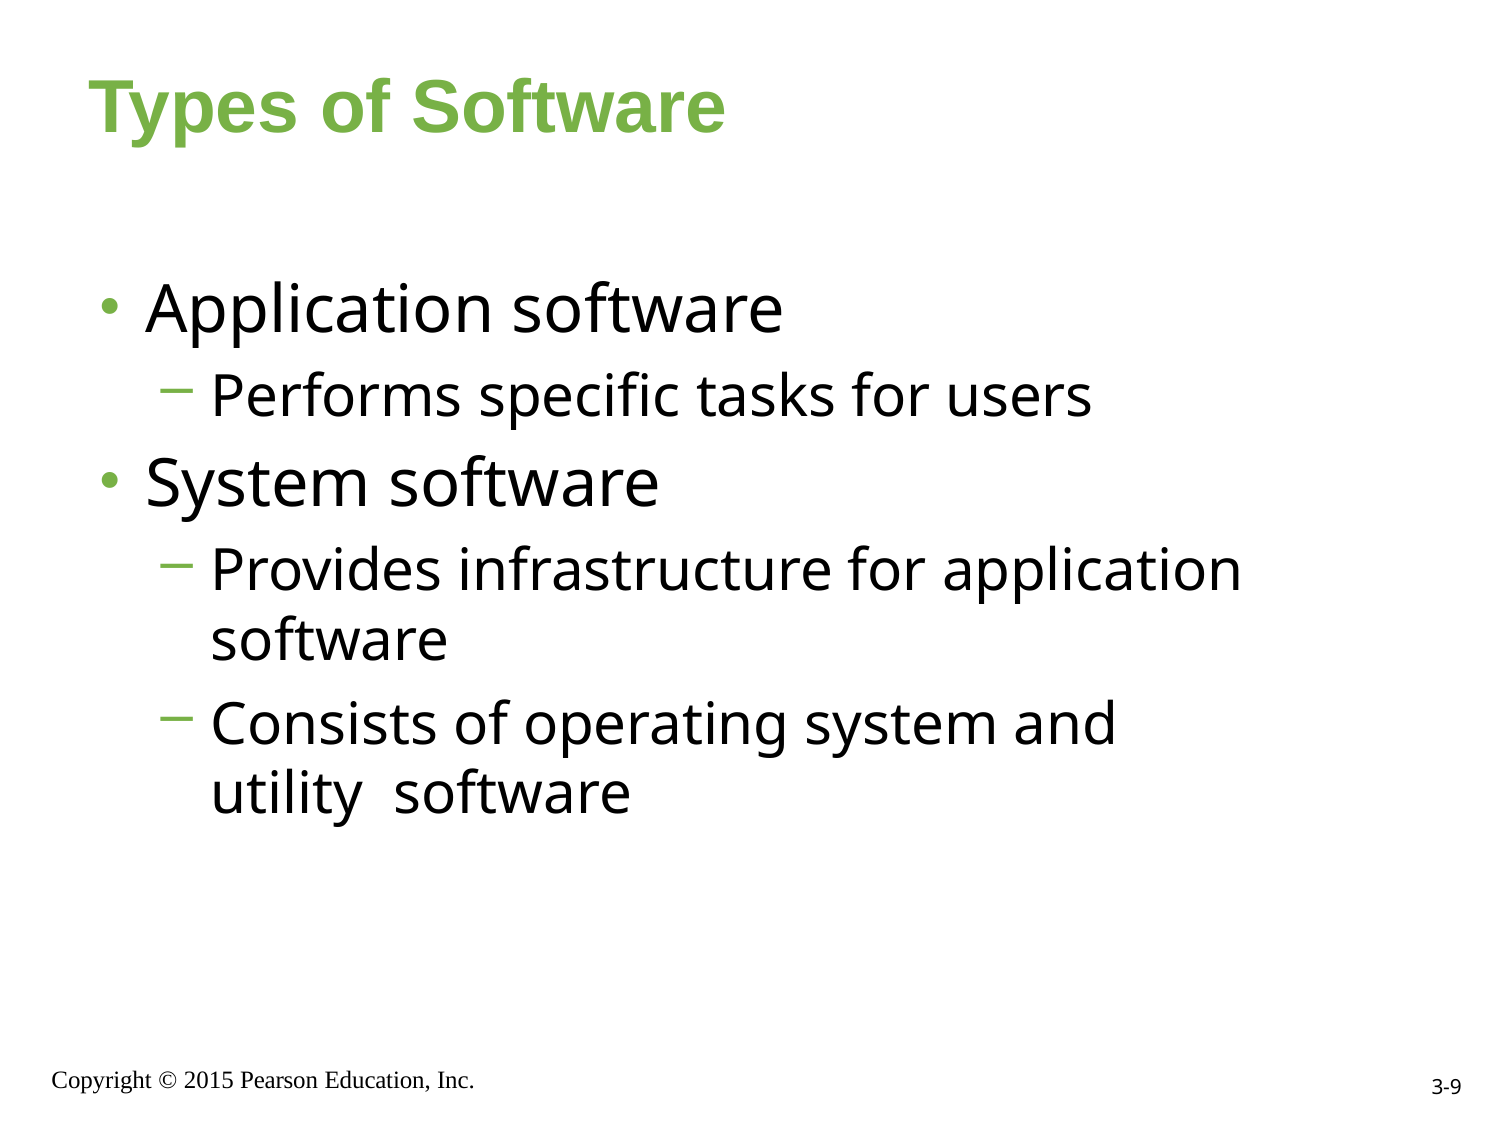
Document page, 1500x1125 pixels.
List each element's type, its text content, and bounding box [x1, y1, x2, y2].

title Types of Software [86, 55, 736, 246]
footer Copyright © 2015 Pearson Education, Inc. [49, 1063, 480, 1125]
slide_number 3-9 [1429, 1073, 1480, 1125]
text_box Application software Performs specific tasks for users System software Provides infrastructure for application software Consists of operating system and utility software [96, 250, 1411, 826]
